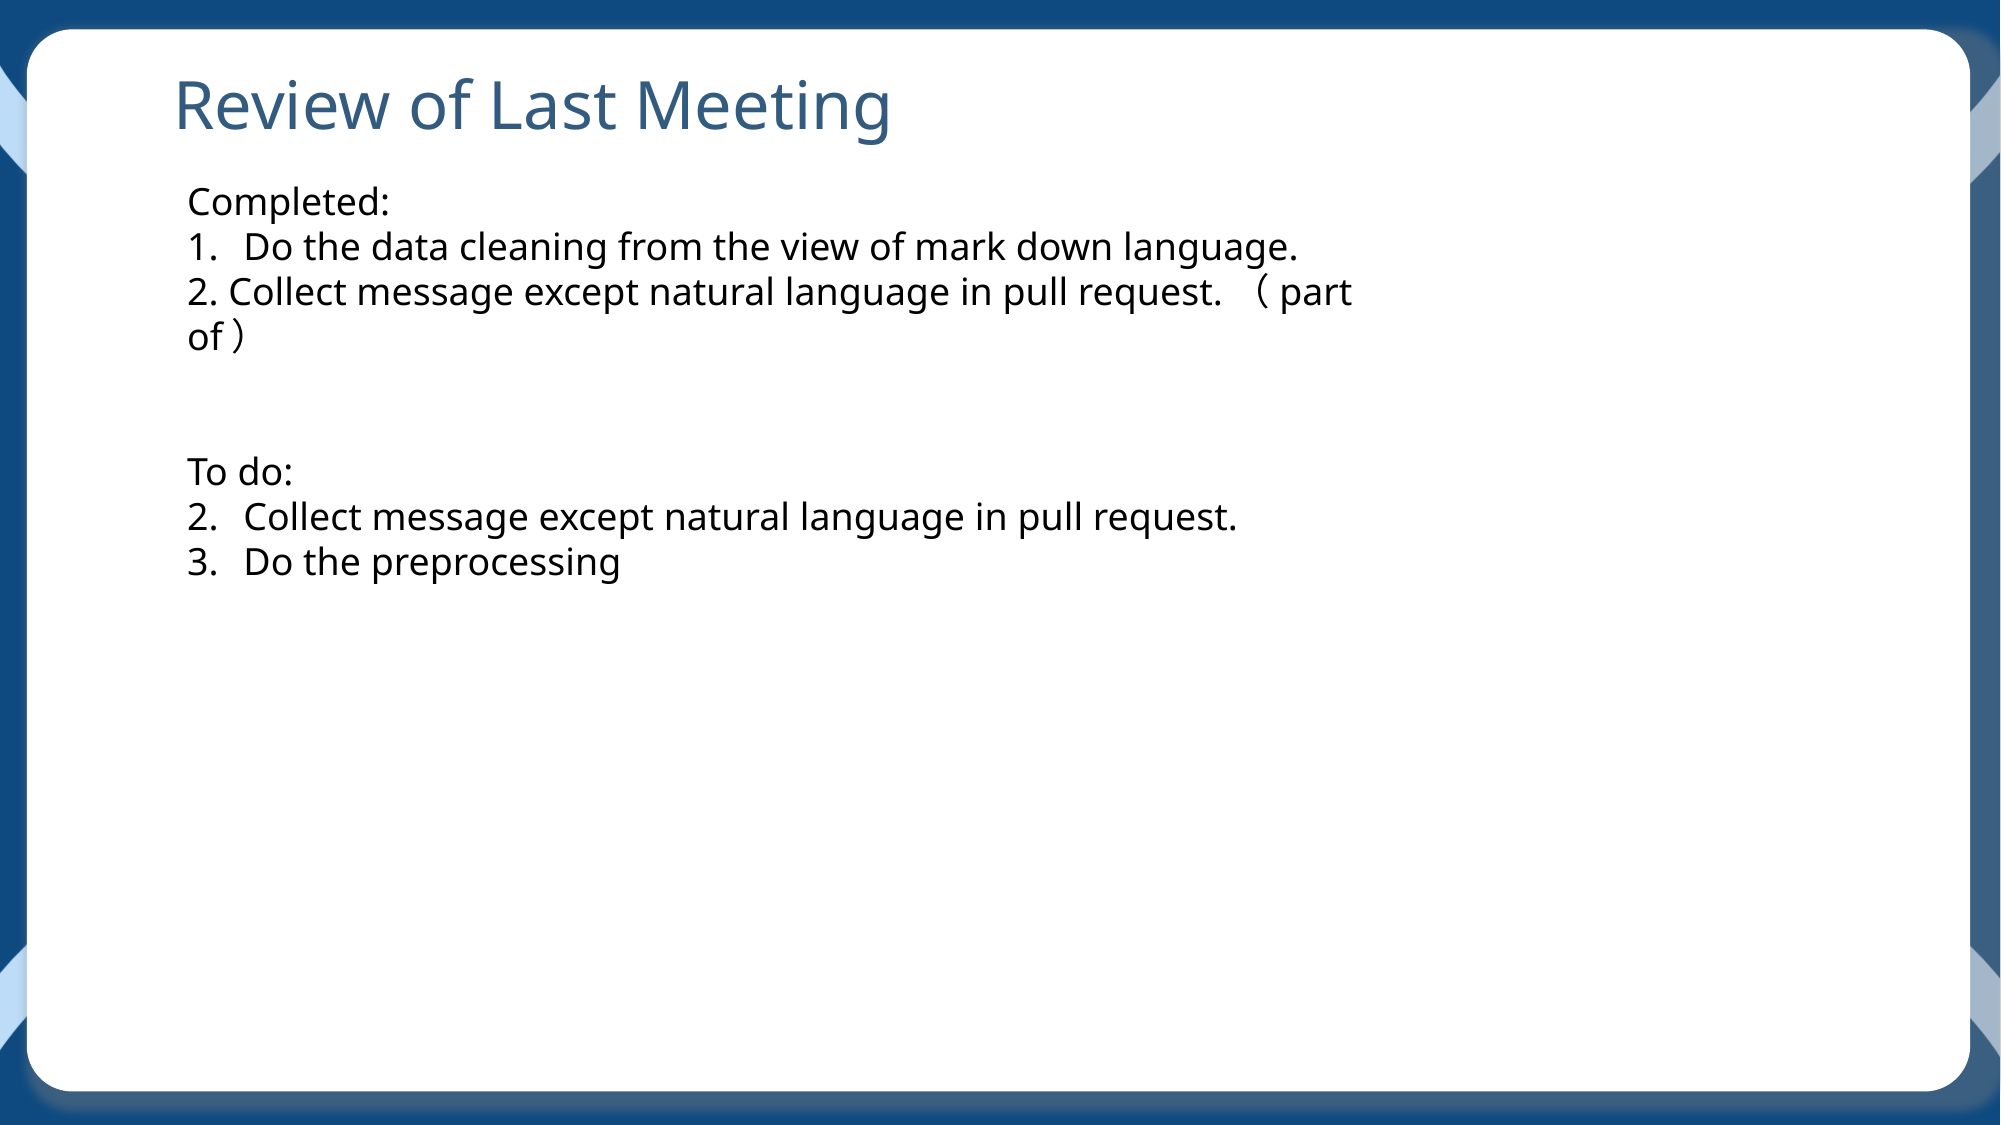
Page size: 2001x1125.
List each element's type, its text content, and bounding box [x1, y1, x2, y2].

text_box Review of Last Meeting [153, 52, 1128, 153]
text_box Completed: Do the data cleaning from the view of mark down language. 2. Collect message except natural language in pull request.（part of） To do: Collect message except natural language in pull request. Do the preprocessing [172, 170, 1415, 635]
picture [0, 0, 2000, 1125]
